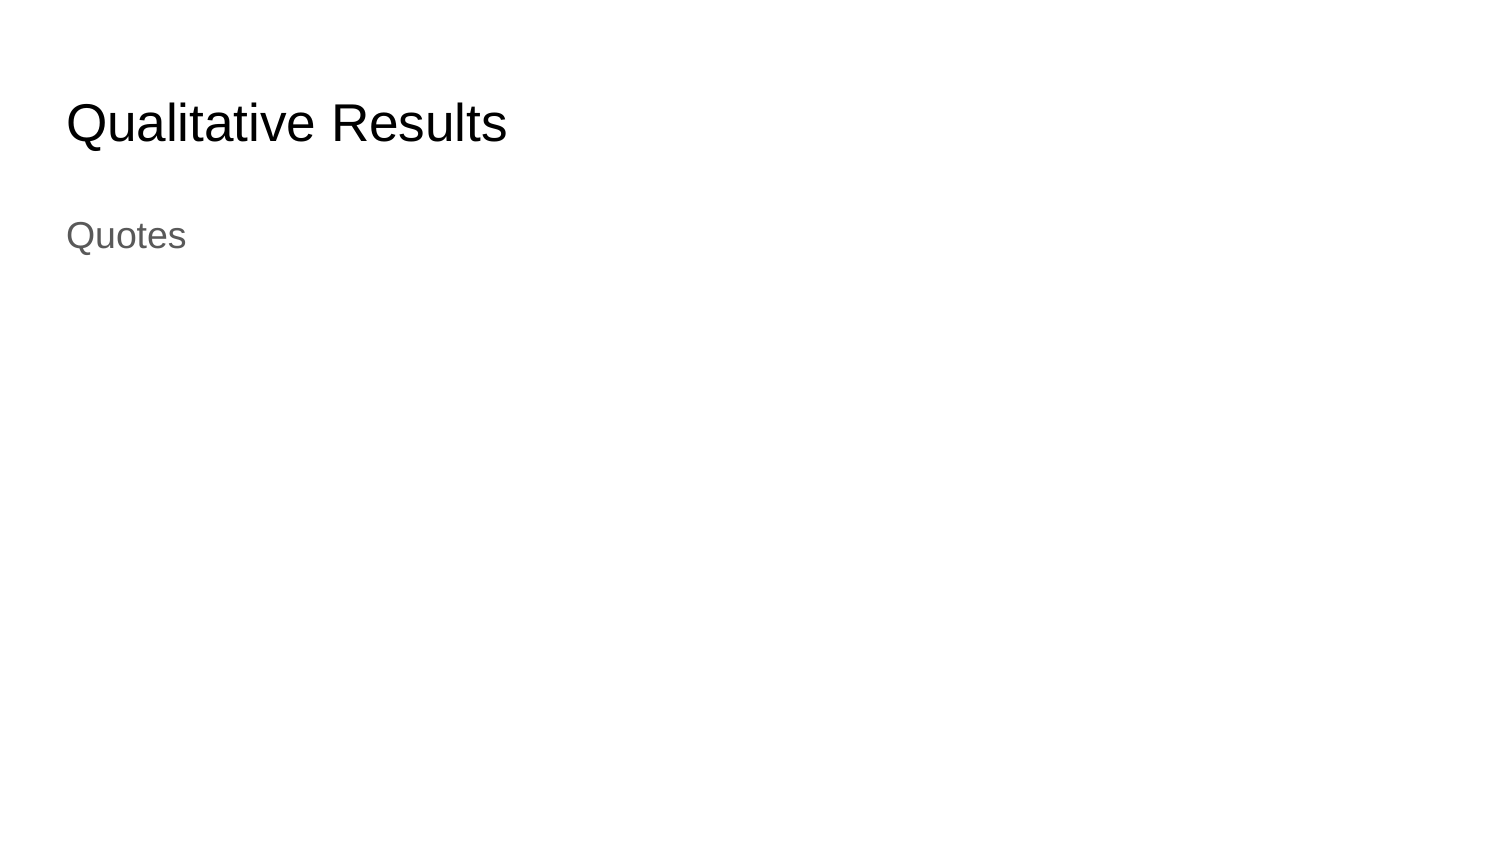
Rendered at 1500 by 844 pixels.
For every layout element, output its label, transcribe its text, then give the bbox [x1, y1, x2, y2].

title Qualitative Results [51, 72, 1449, 167]
list Quotes [51, 189, 1449, 750]
